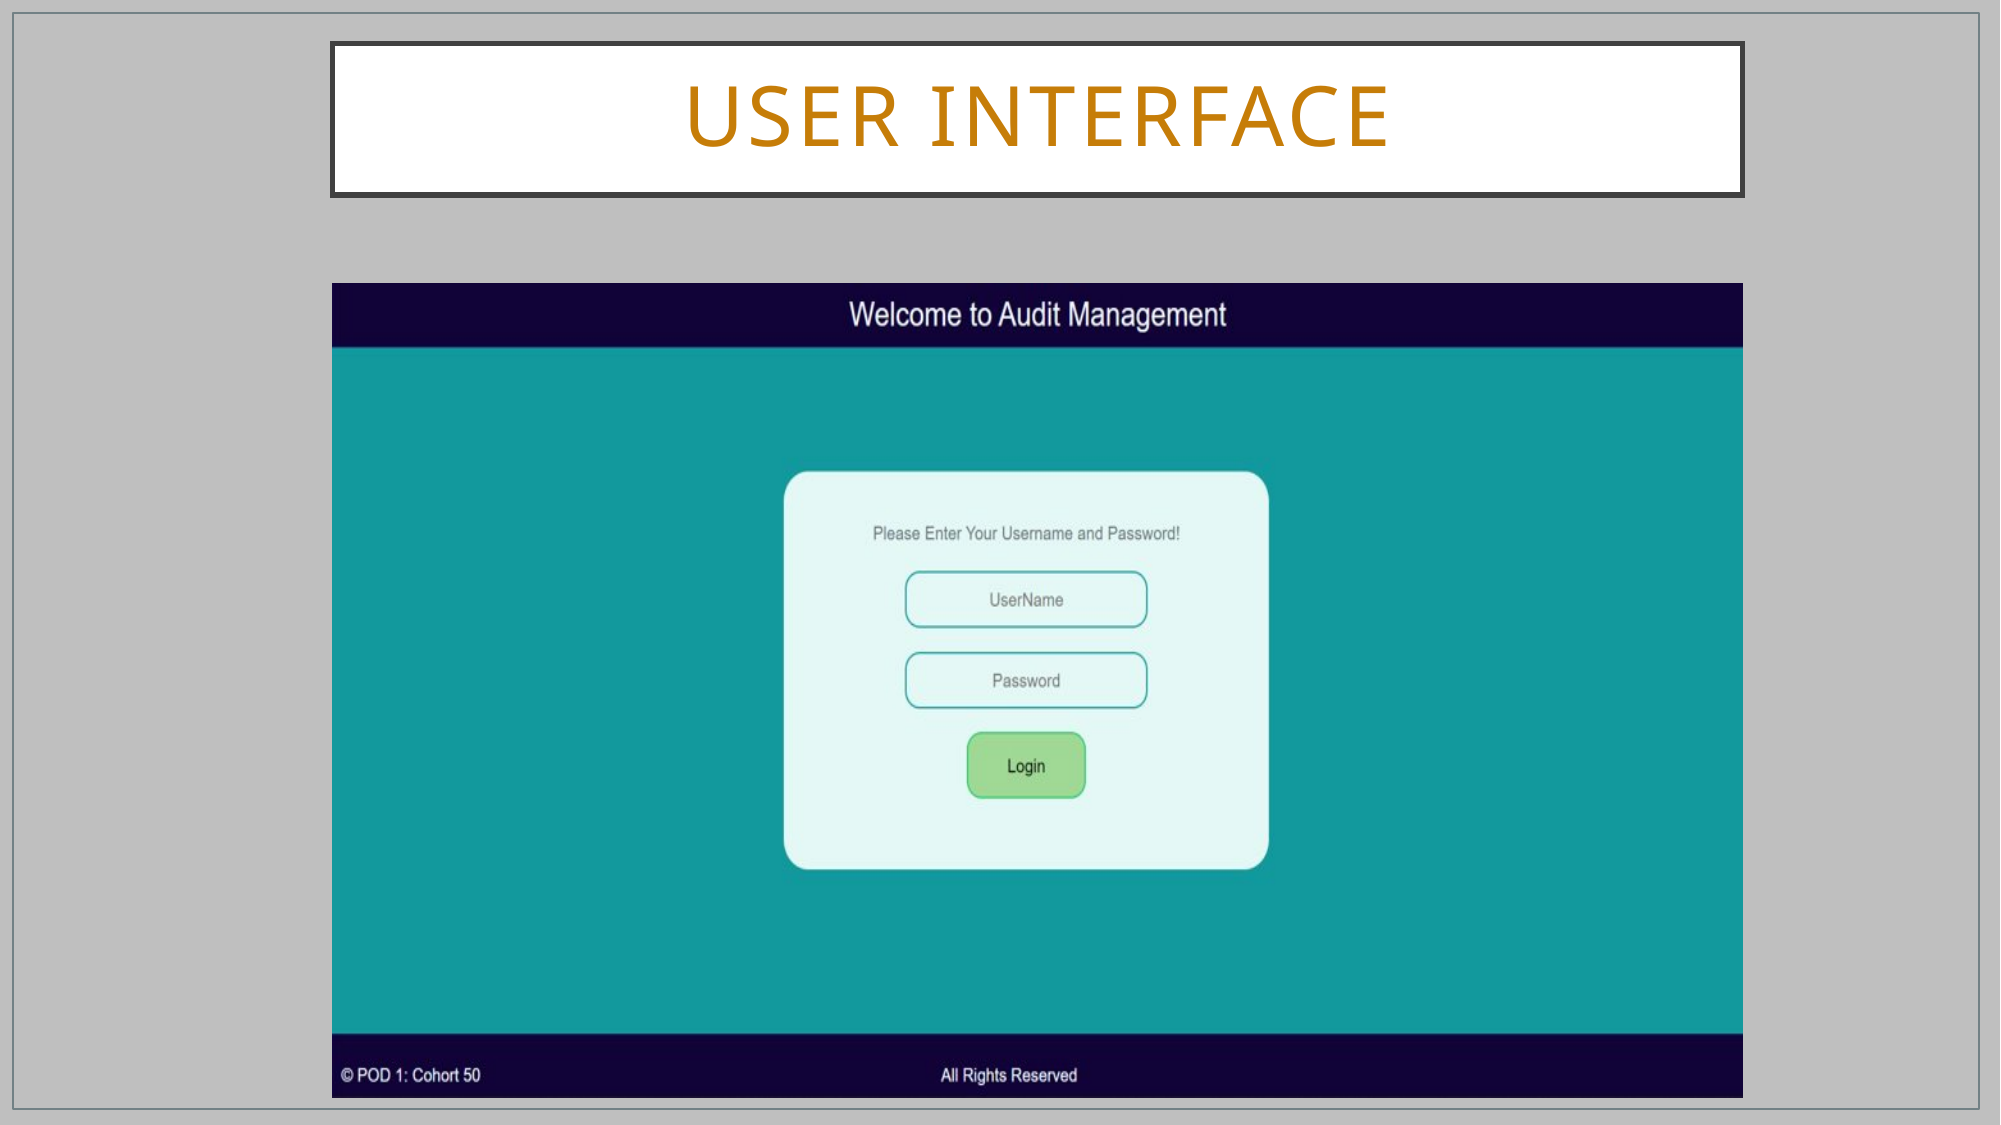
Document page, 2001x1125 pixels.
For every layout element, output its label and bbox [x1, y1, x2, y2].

text_box [12, 12, 1980, 1110]
picture [332, 283, 1743, 1098]
